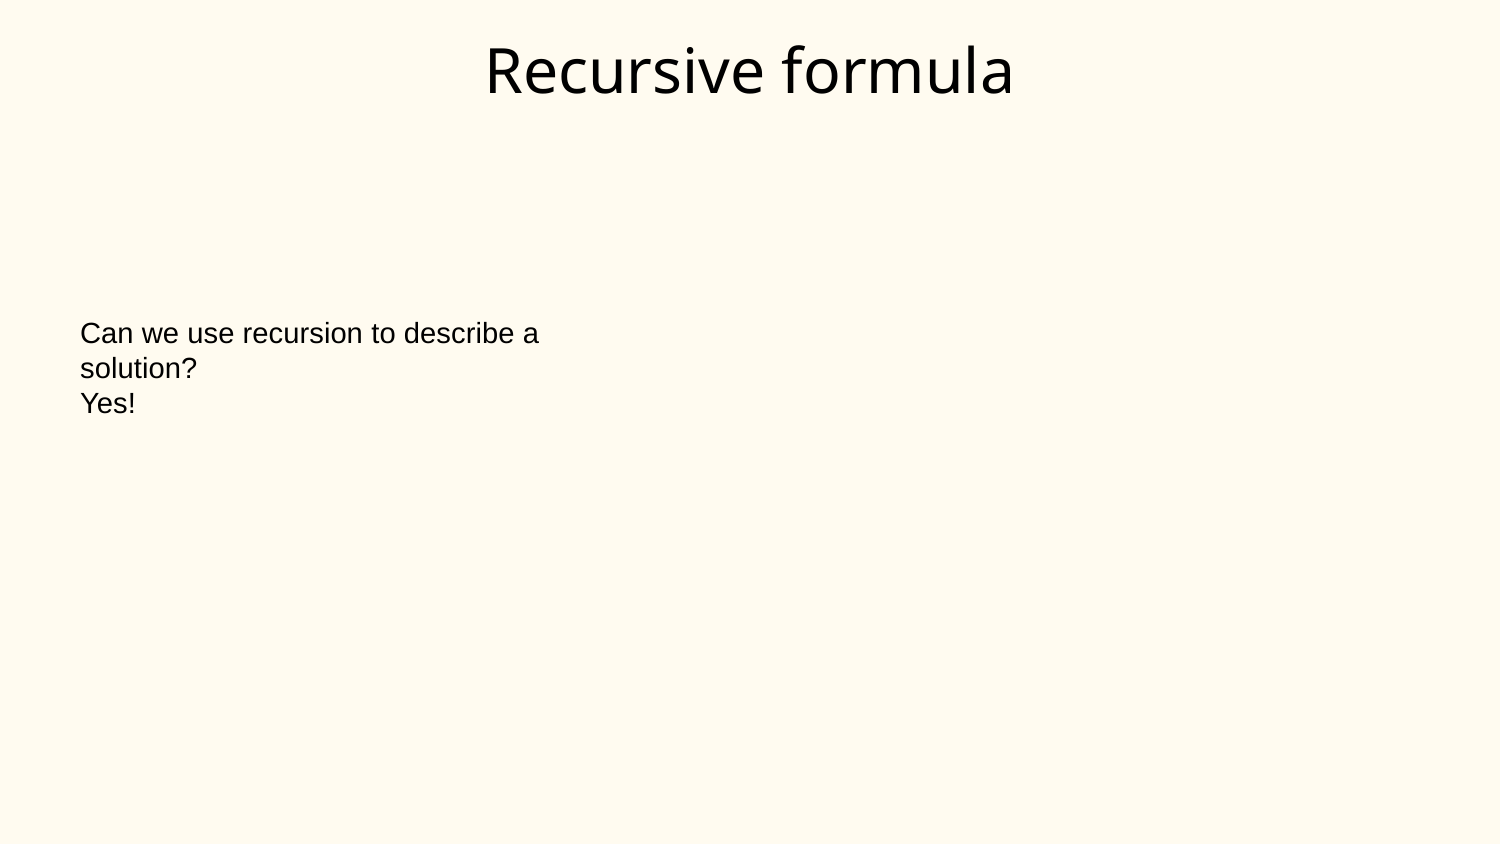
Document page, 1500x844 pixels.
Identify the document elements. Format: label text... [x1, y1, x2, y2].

title Recursive formula [51, 16, 1449, 117]
